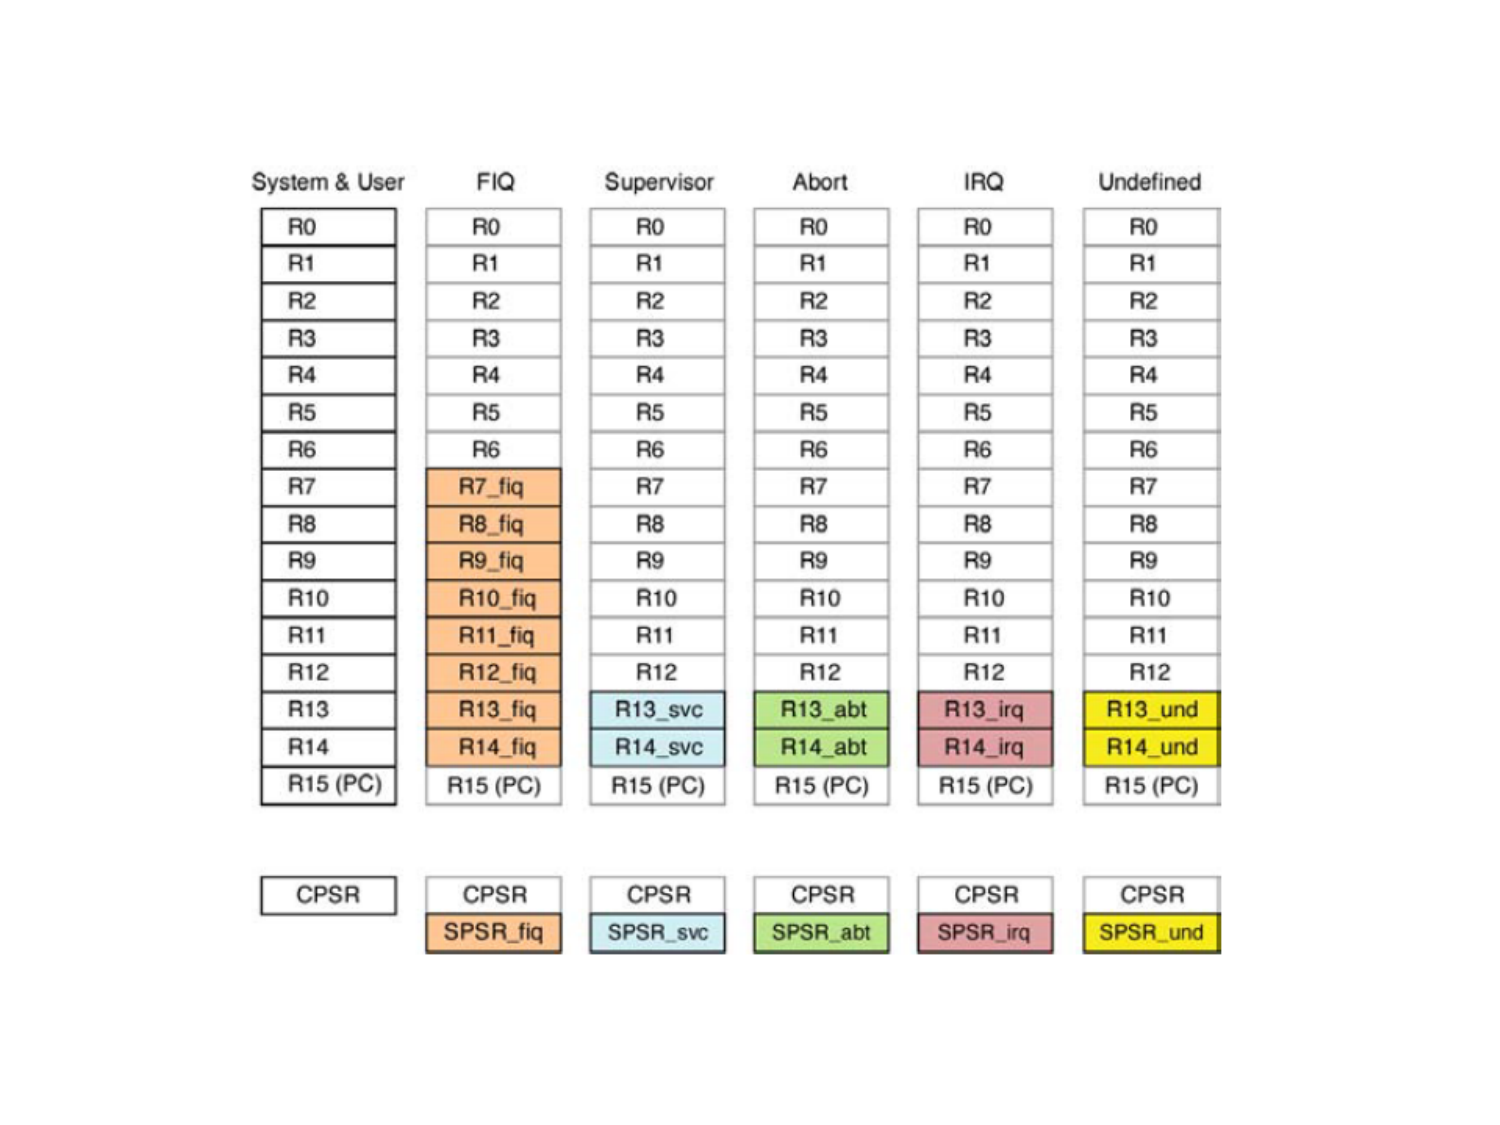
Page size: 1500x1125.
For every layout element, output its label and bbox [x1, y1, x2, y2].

picture [230, 161, 1270, 964]
